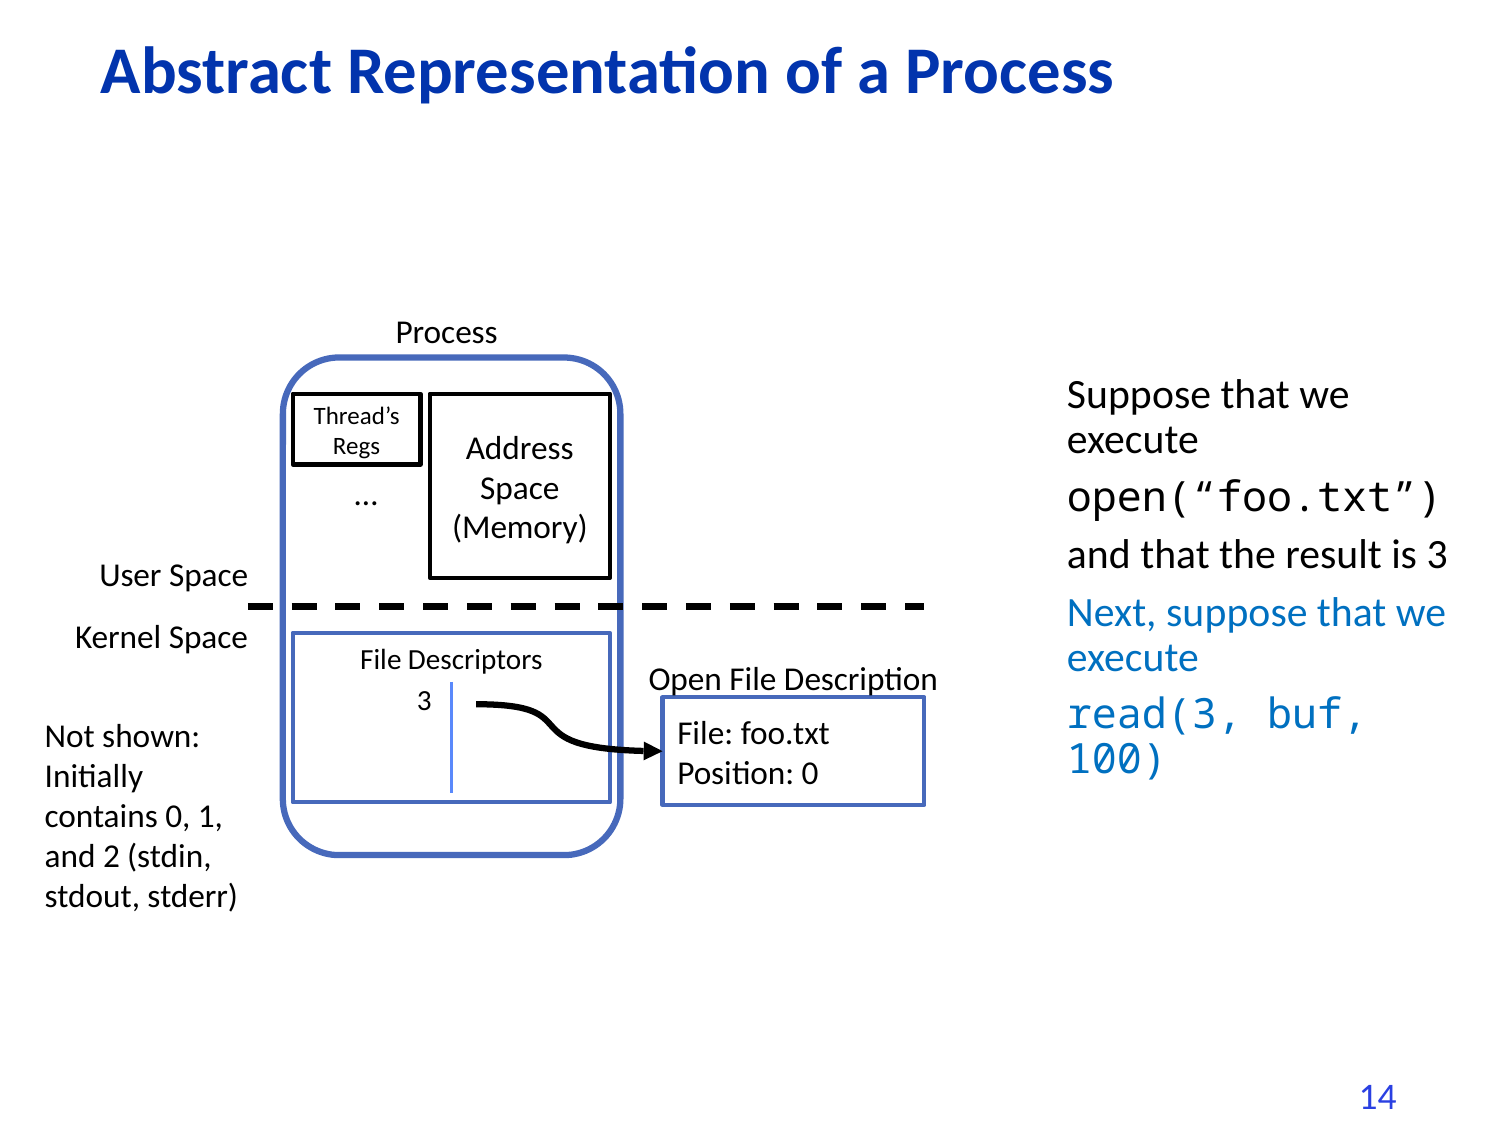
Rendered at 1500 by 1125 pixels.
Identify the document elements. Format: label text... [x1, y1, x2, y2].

text_box File: foo.txt Position: 0 [660, 705, 926, 807]
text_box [475, 703, 663, 752]
text_box User Space [84, 545, 264, 601]
text_box [280, 355, 623, 605]
text_box Not shown: Initially contains 0, 1, and 2 (stdin, stdout, stderr) [29, 706, 279, 922]
text_box … [339, 464, 393, 520]
text_box [280, 615, 623, 858]
text_box File Descriptors [291, 631, 612, 804]
text_box Thread’s Regs [291, 392, 423, 467]
list Suppose that we execute open(“foo.txt”) and that the result is 3 Next, suppose that we execute read(3, buf, 100) [1052, 365, 1500, 901]
text_box 3 [401, 673, 447, 724]
text_box Kernel Space [59, 608, 263, 663]
text_box Open File Description [633, 649, 954, 705]
text_box Process [380, 303, 513, 358]
title Abstract Representation of a Process [85, 28, 1261, 117]
text_box Address Space (Memory) [428, 392, 612, 580]
